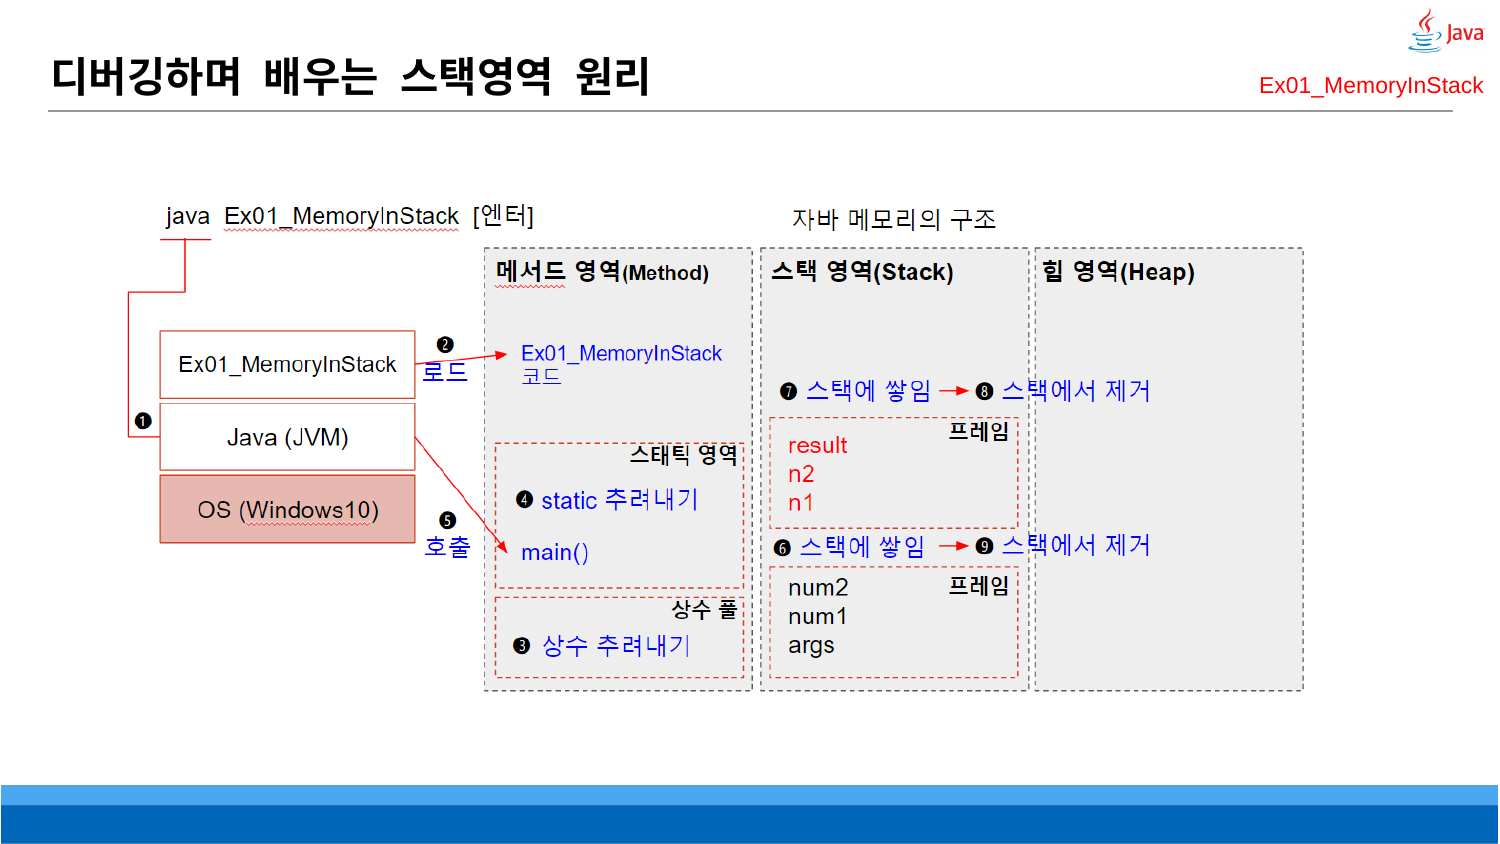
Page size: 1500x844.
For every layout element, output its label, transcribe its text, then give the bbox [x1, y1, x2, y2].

title 디버깅하며 배우는 스택영역 원리 [35, 35, 1269, 117]
picture [0, 785, 1500, 844]
text_box Ex01_MemoryInStack [1007, 51, 1500, 113]
picture [117, 189, 1319, 703]
picture [1405, 6, 1488, 51]
